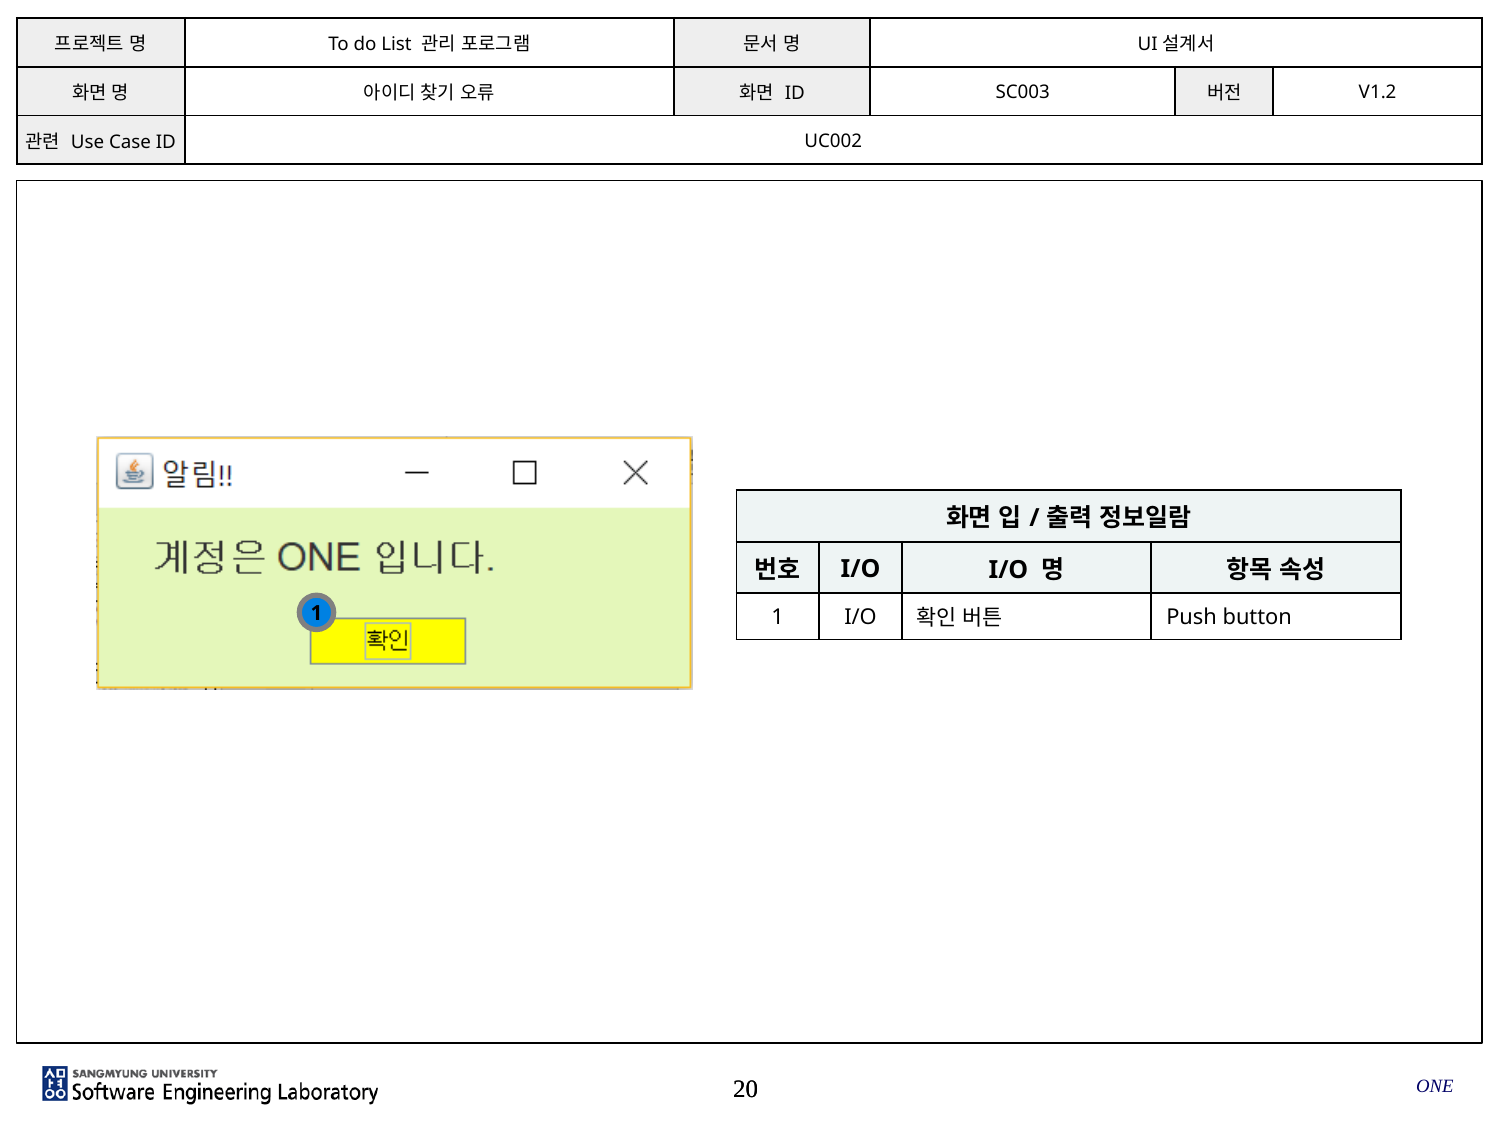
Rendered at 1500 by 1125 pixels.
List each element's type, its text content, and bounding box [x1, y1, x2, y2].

table_cell I/O [820, 543, 901, 592]
table_header 프로젝트 명 [18, 19, 184, 66]
table_cell 화면 ID [675, 68, 869, 115]
picture [95, 435, 694, 690]
table_cell 항목 속성 [1152, 543, 1400, 592]
table_header 문서 명 [675, 19, 869, 66]
table_cell V1.2 [1274, 68, 1481, 115]
picture [42, 1066, 382, 1106]
table_header 화면 입/출력 정보일람 [737, 491, 1400, 541]
table_cell 아이디 찾기 오류 [186, 68, 673, 115]
table_cell 화면 명 [18, 68, 184, 115]
table_cell I/O 명 [903, 543, 1150, 592]
table_cell SC003 [871, 68, 1174, 115]
table_cell I/O [820, 594, 901, 639]
table_header To do List 관리 포로그램 [186, 19, 673, 66]
table_cell 번호 [737, 543, 818, 592]
table_header UI설계서 [871, 19, 1481, 66]
table_cell Push button [1152, 594, 1400, 639]
table_cell 확인 버튼 [903, 594, 1150, 639]
footer ONE [994, 1060, 1454, 1110]
table_cell 관련 Use Case ID [18, 116, 184, 163]
table_cell UC002 [186, 116, 1481, 163]
table_cell 버전 [1176, 68, 1272, 115]
table_cell 1 [737, 594, 818, 639]
